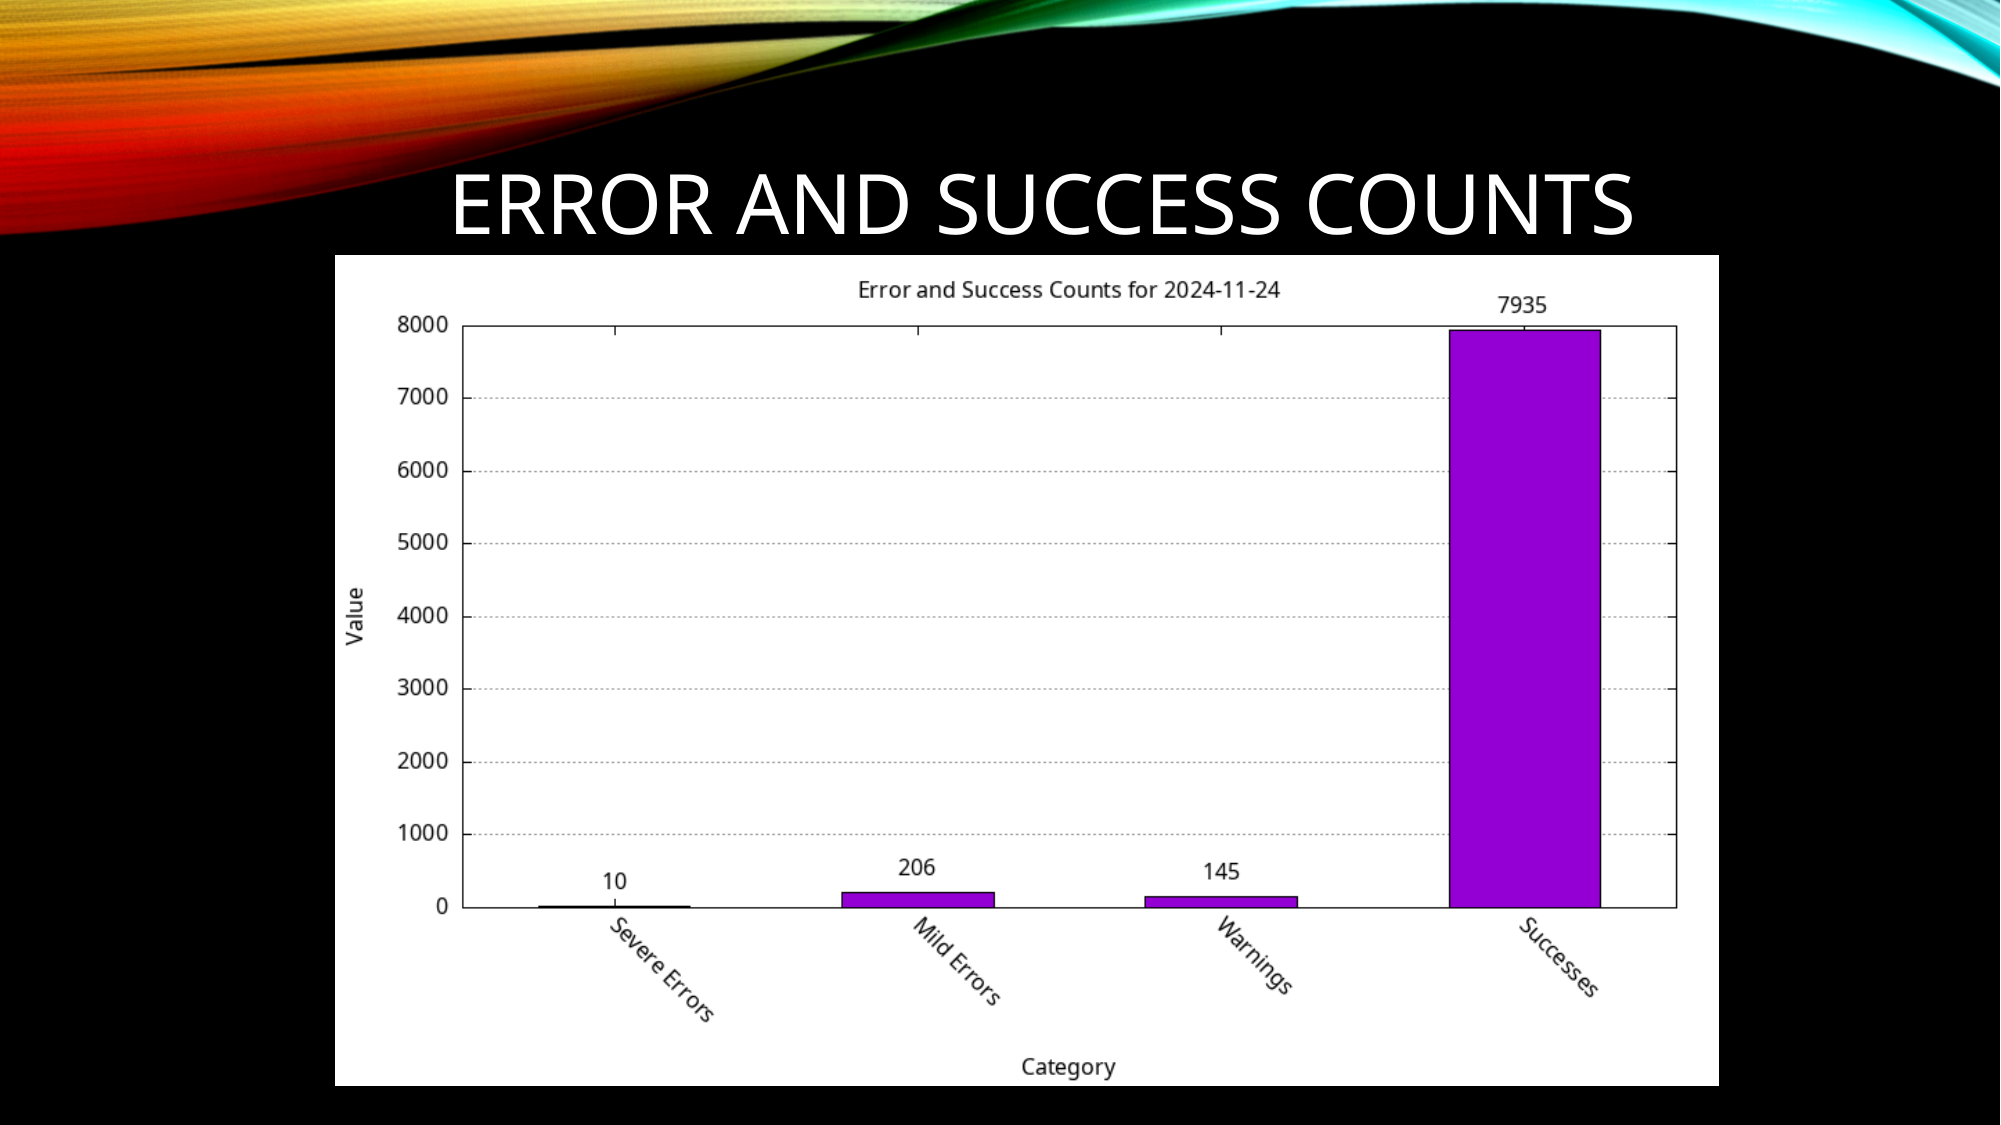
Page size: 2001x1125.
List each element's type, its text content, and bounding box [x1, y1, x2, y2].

title Error and Success counts [239, 101, 1652, 314]
picture [0, 0, 2000, 237]
picture [334, 255, 1720, 1087]
